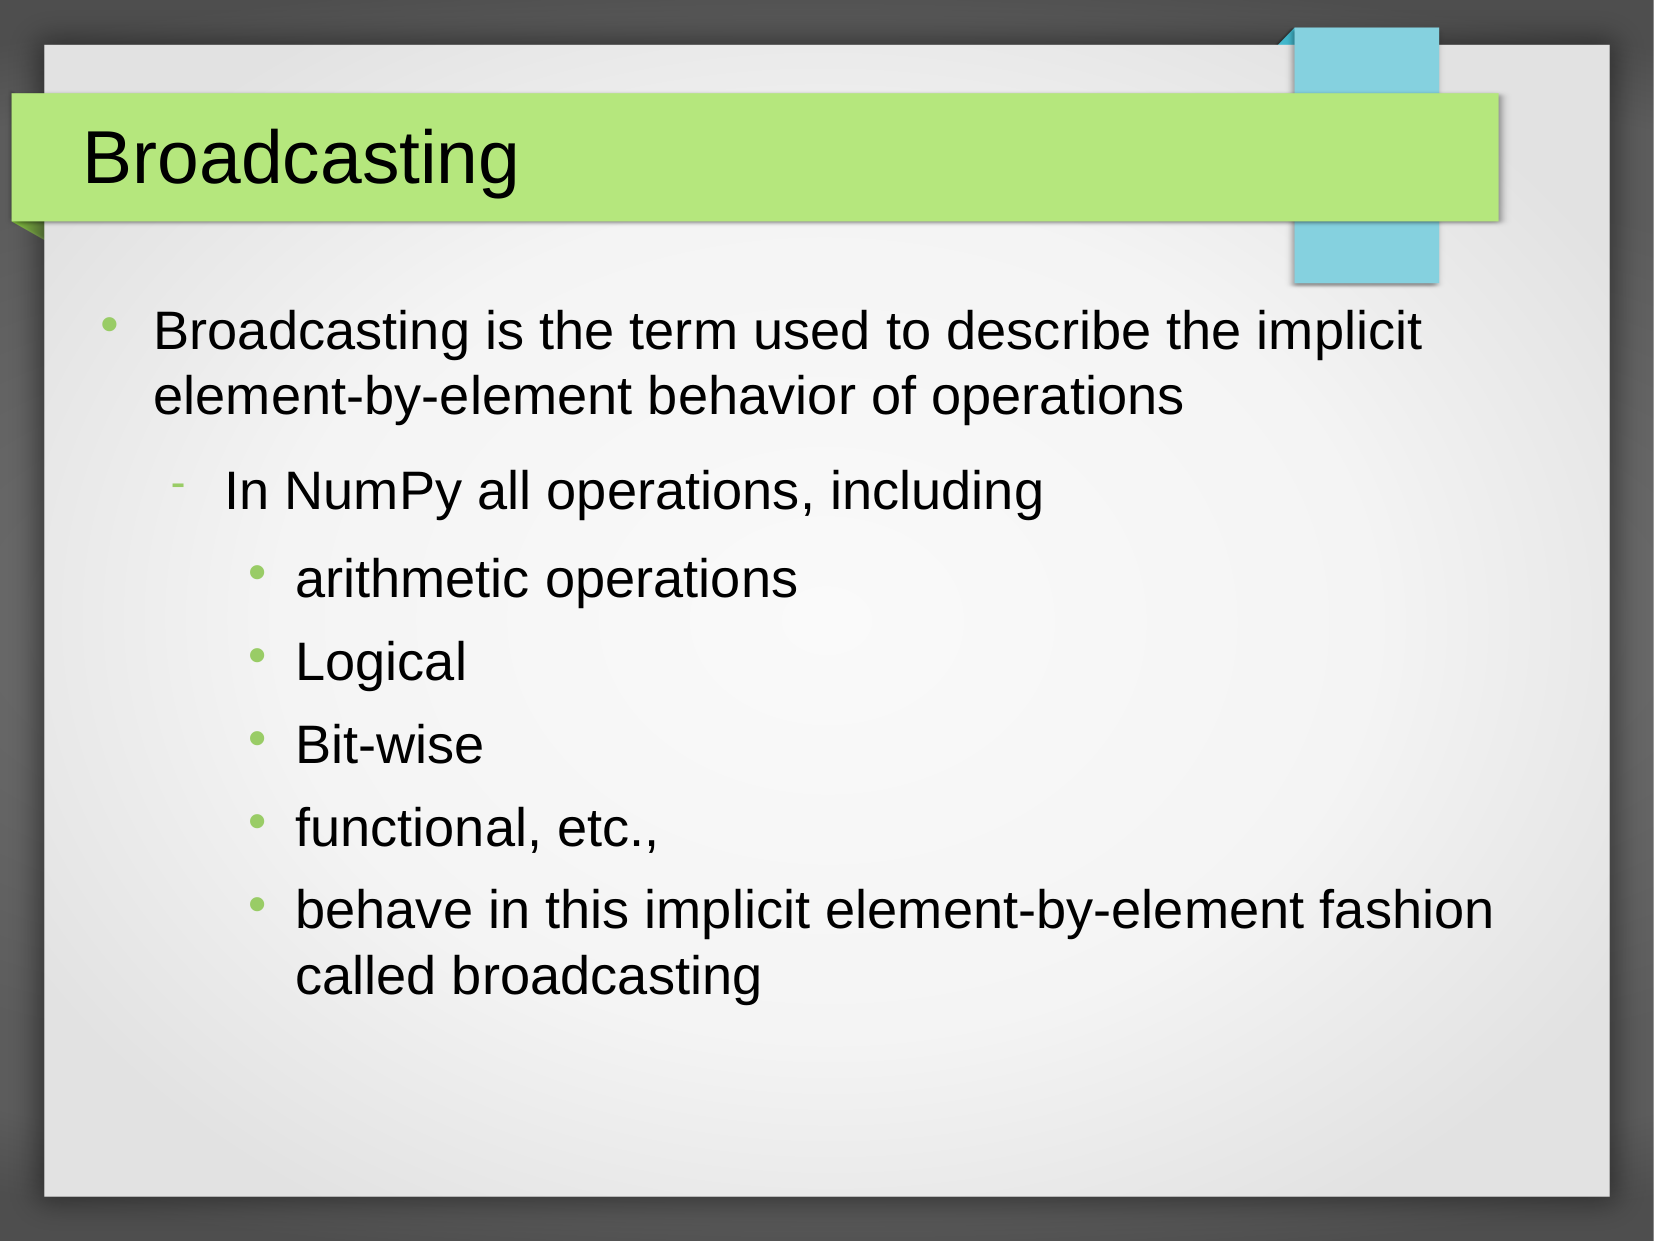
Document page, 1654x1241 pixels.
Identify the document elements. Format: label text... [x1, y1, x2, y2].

text_box Broadcasting [82, 94, 1264, 213]
picture [0, 0, 1654, 1241]
text_box Broadcasting is the term used to describe the implicit element-by-element behavior of operations In NumPy all operations, including arithmetic operations Logical Bit-wise functional, etc., behave in this implicit element-by-element fashion called broadcasting [82, 295, 1571, 1015]
